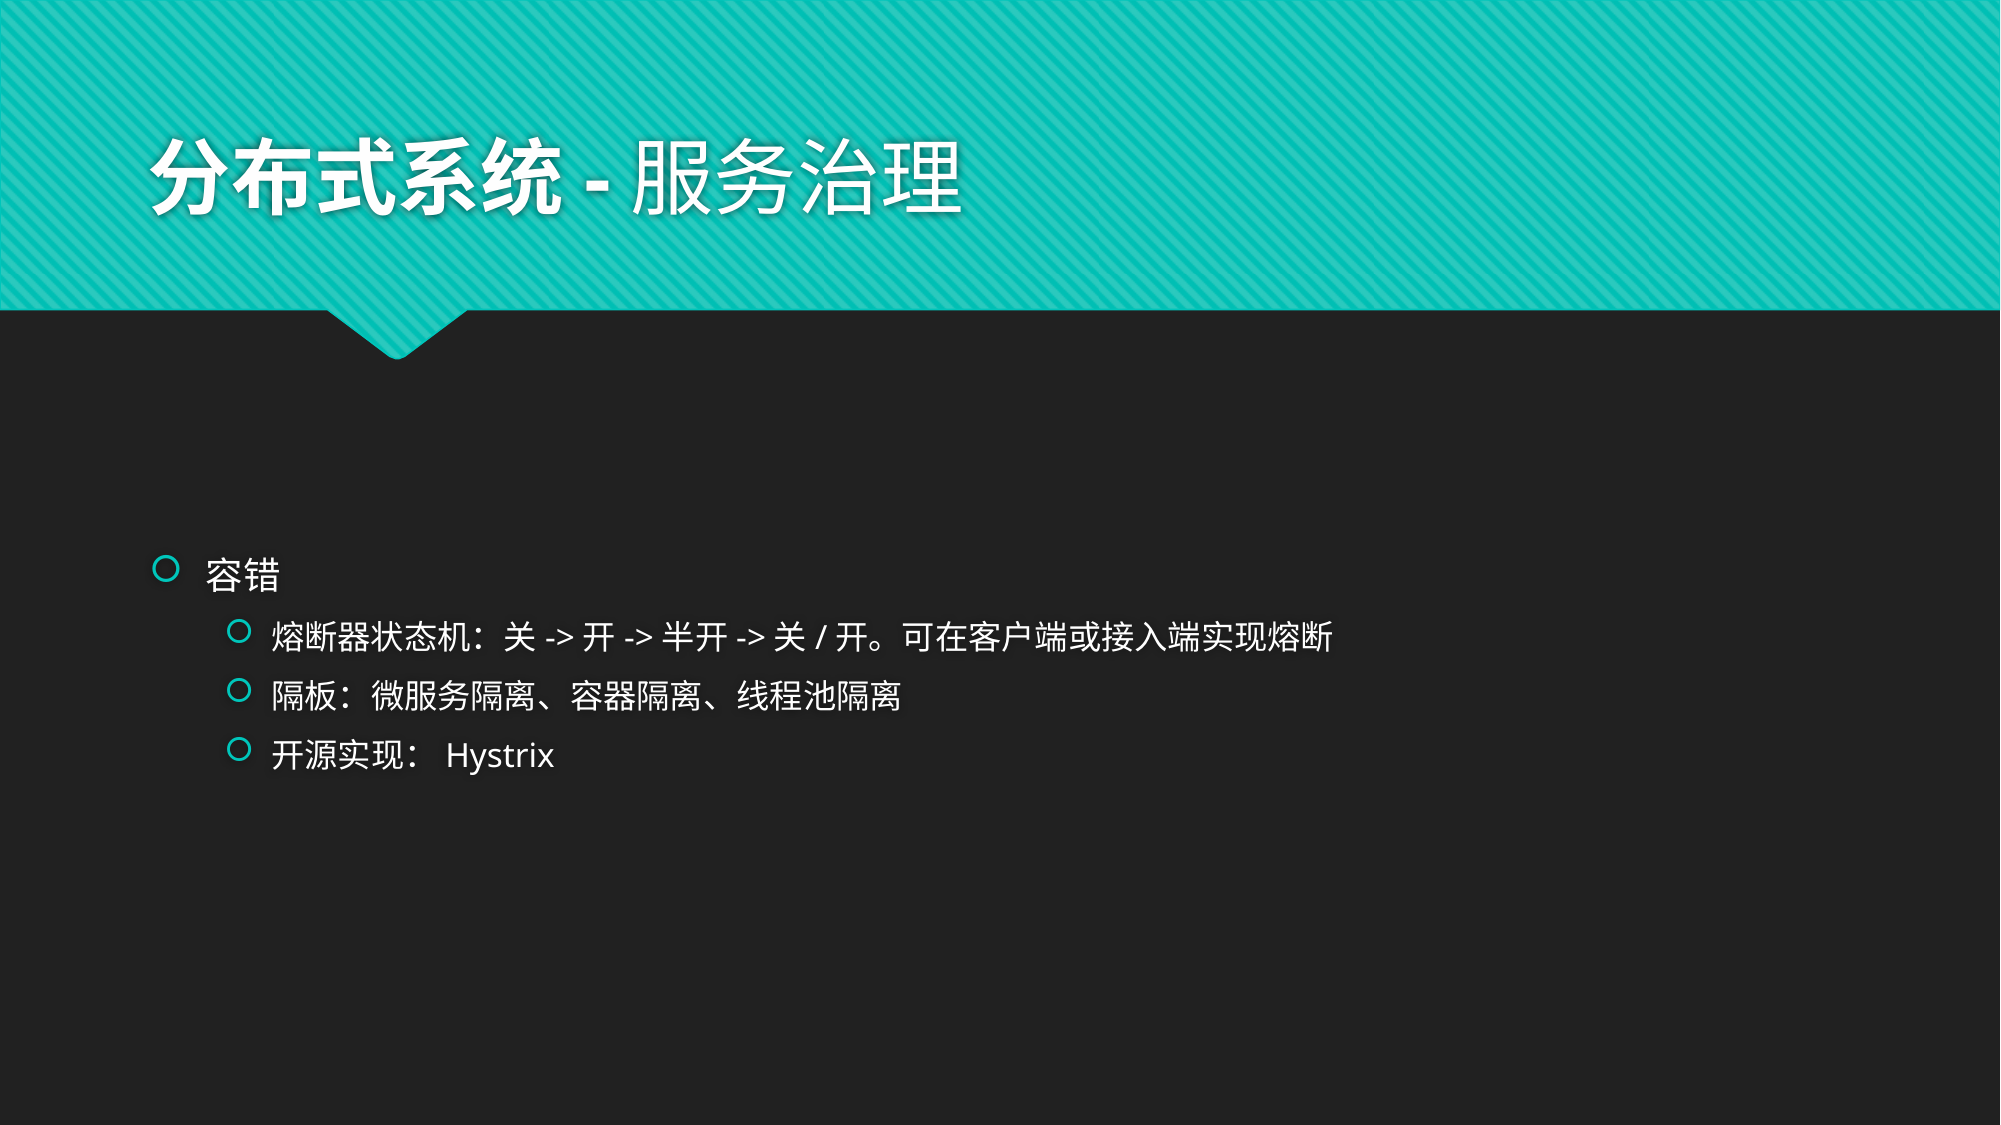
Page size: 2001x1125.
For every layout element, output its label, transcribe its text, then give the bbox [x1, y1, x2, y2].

list 容错 熔断器状态机：关->开->半开->关/开。可在客户端或接入端实现熔断 隔板：微服务隔离、容器隔离、线程池隔离 开源实现：Hystrix [134, 364, 1866, 962]
title 分布式系统-服务治理 [132, 73, 1868, 233]
